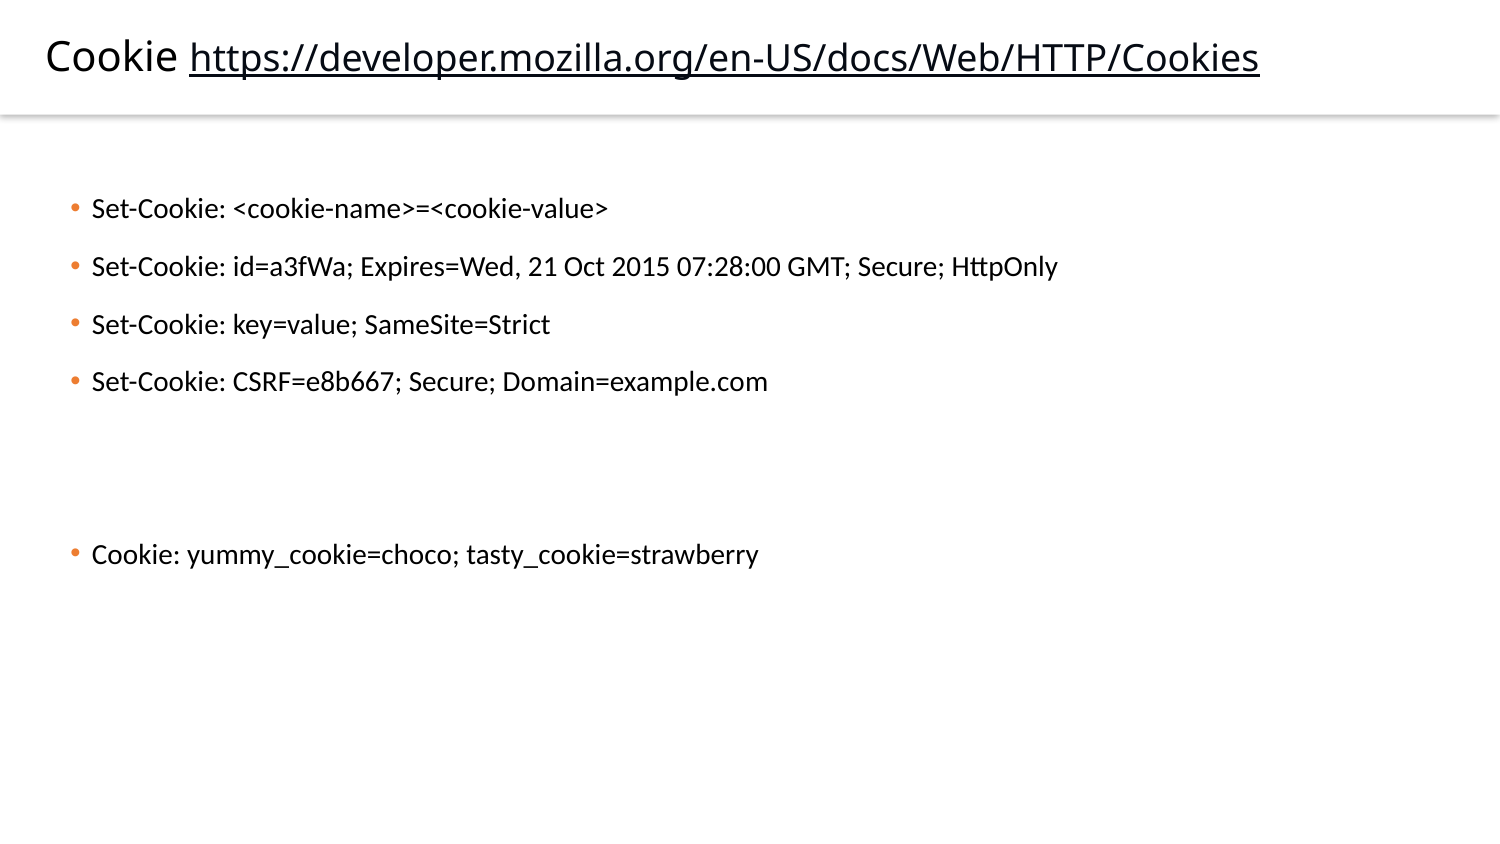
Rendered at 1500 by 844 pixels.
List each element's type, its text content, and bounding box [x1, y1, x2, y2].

list Set-Cookie: <cookie-name>=<cookie-value> Set-Cookie: id=a3fWa; Expires=Wed, 21 Oct 2015 07:28:00 GMT; Secure; HttpOnly Set-Cookie: key=value; SameSite=Strict Set-Cookie: CSRF=e8b667; Secure; Domain=example.com Cookie: yummy_cookie=choco; tasty_cookie=strawberry [59, 177, 1426, 734]
list Cookie https://developer.mozilla.org/en-US/docs/Web/HTTP/Cookies [0, 0, 1500, 115]
